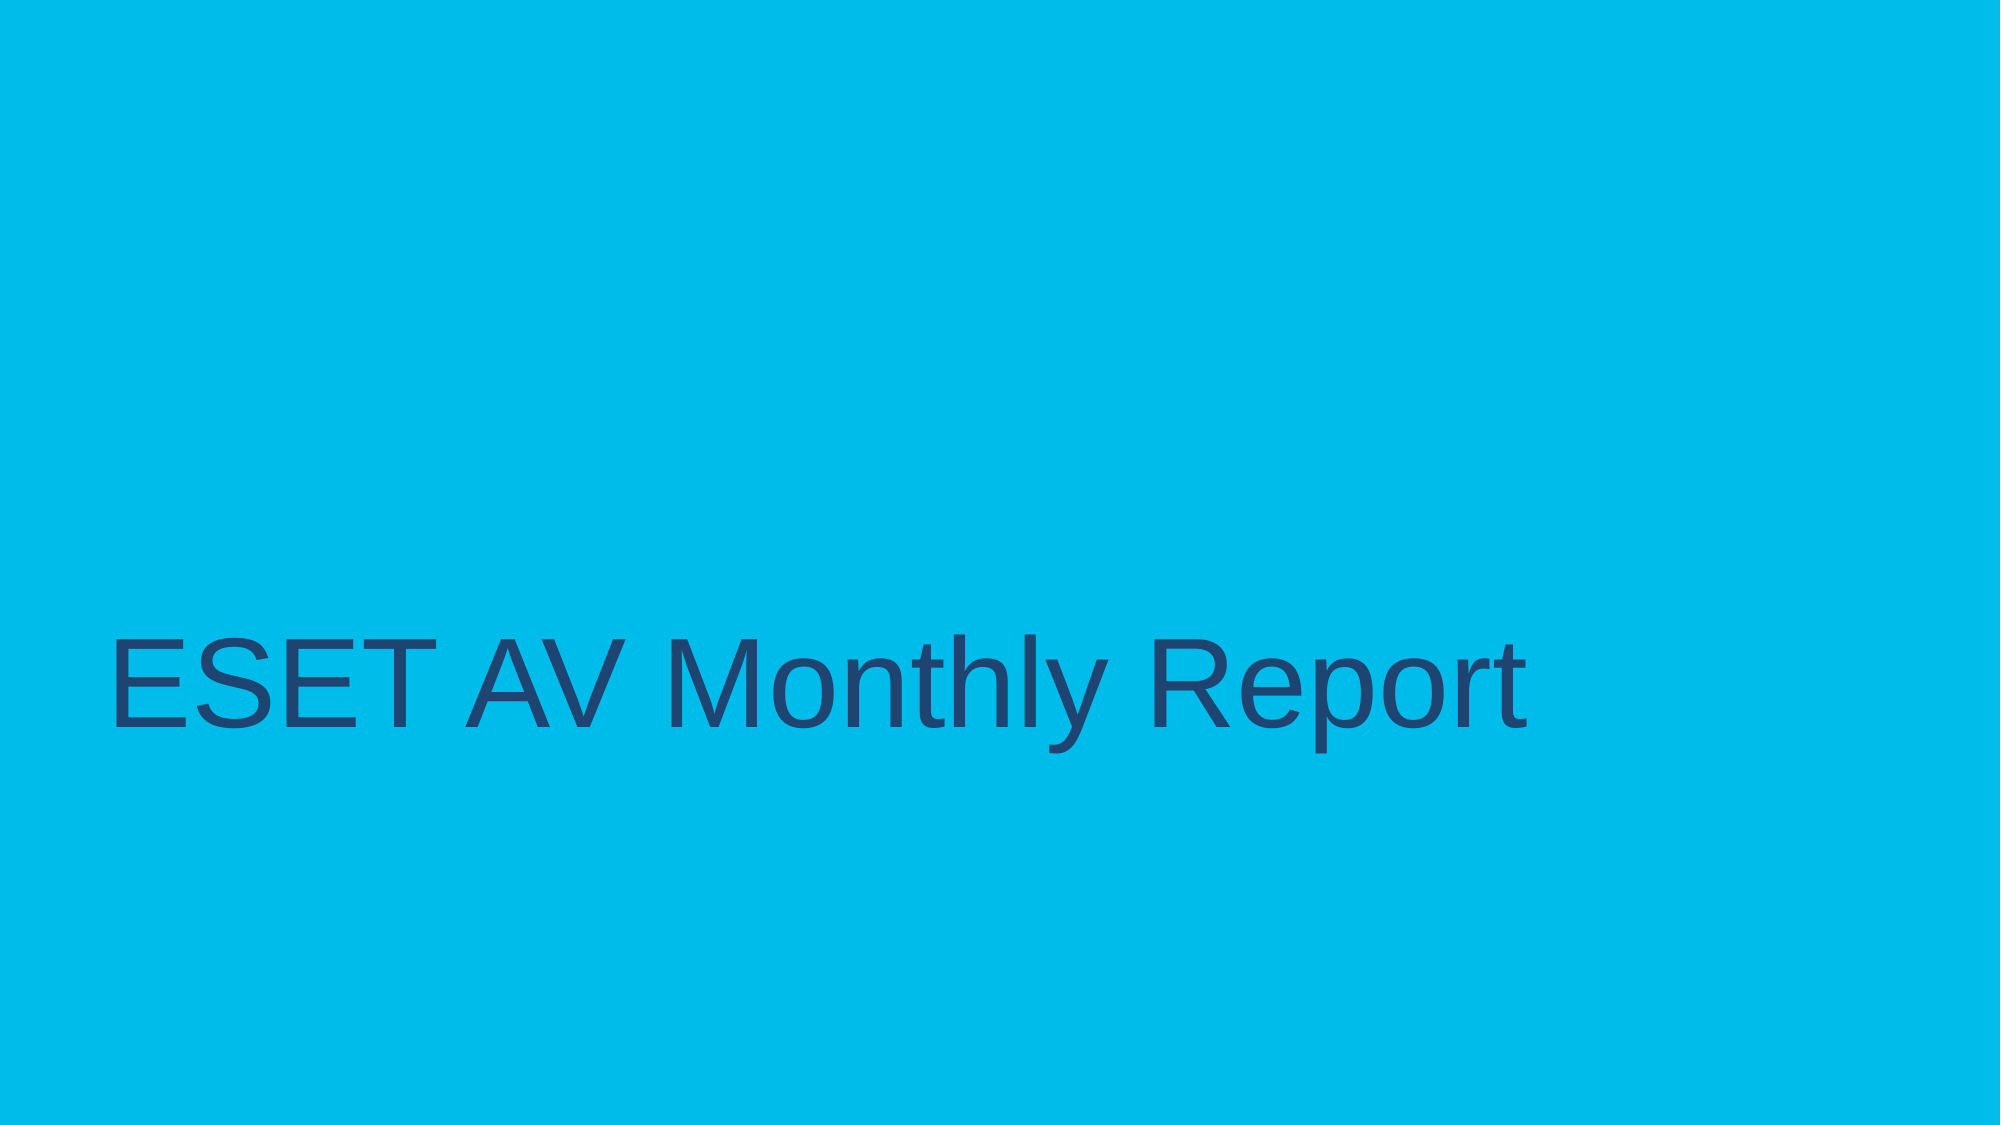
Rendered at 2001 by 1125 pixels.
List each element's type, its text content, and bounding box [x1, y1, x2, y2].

title ESET AV Monthly Report [91, 200, 1753, 763]
